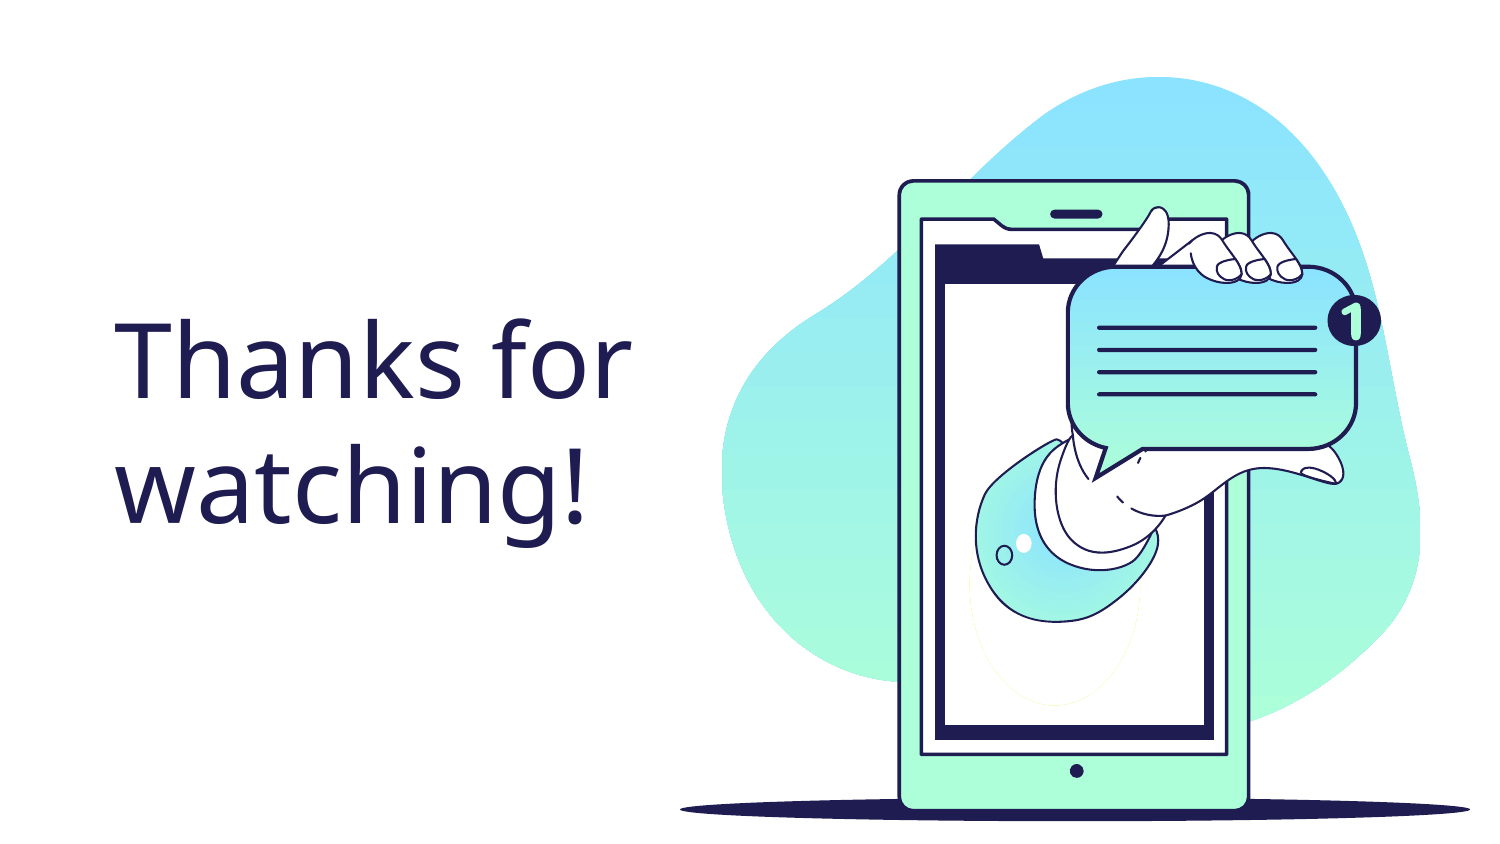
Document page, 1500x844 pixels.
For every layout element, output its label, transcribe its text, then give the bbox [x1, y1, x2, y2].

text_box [679, 76, 1471, 822]
title Thanks for watching! [99, 284, 674, 559]
